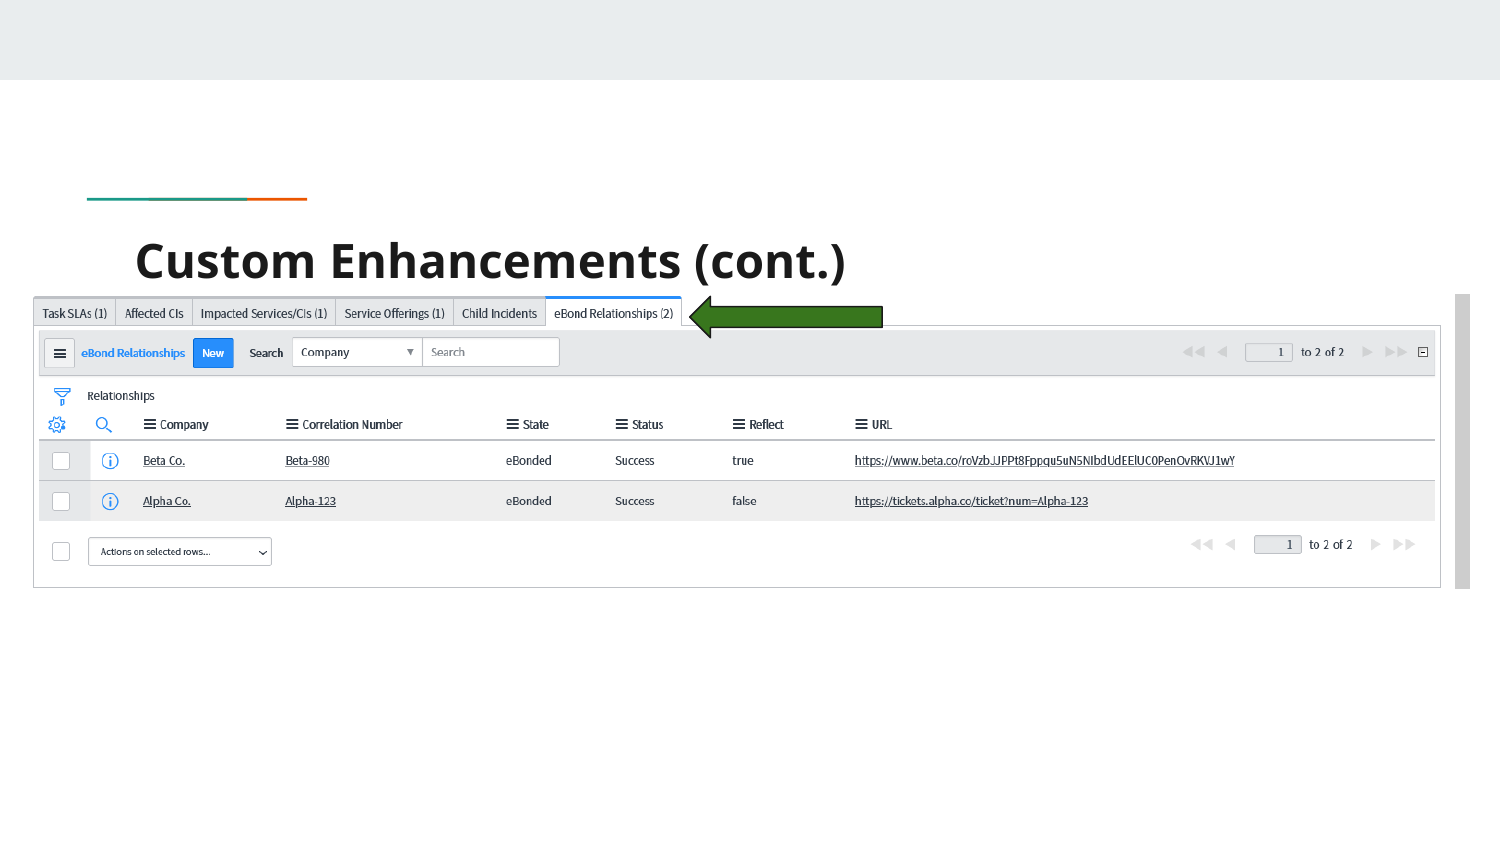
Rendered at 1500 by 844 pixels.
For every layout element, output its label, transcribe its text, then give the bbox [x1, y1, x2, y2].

picture [19, 294, 1470, 589]
title Custom Enhancements (cont.) [119, 216, 1381, 292]
